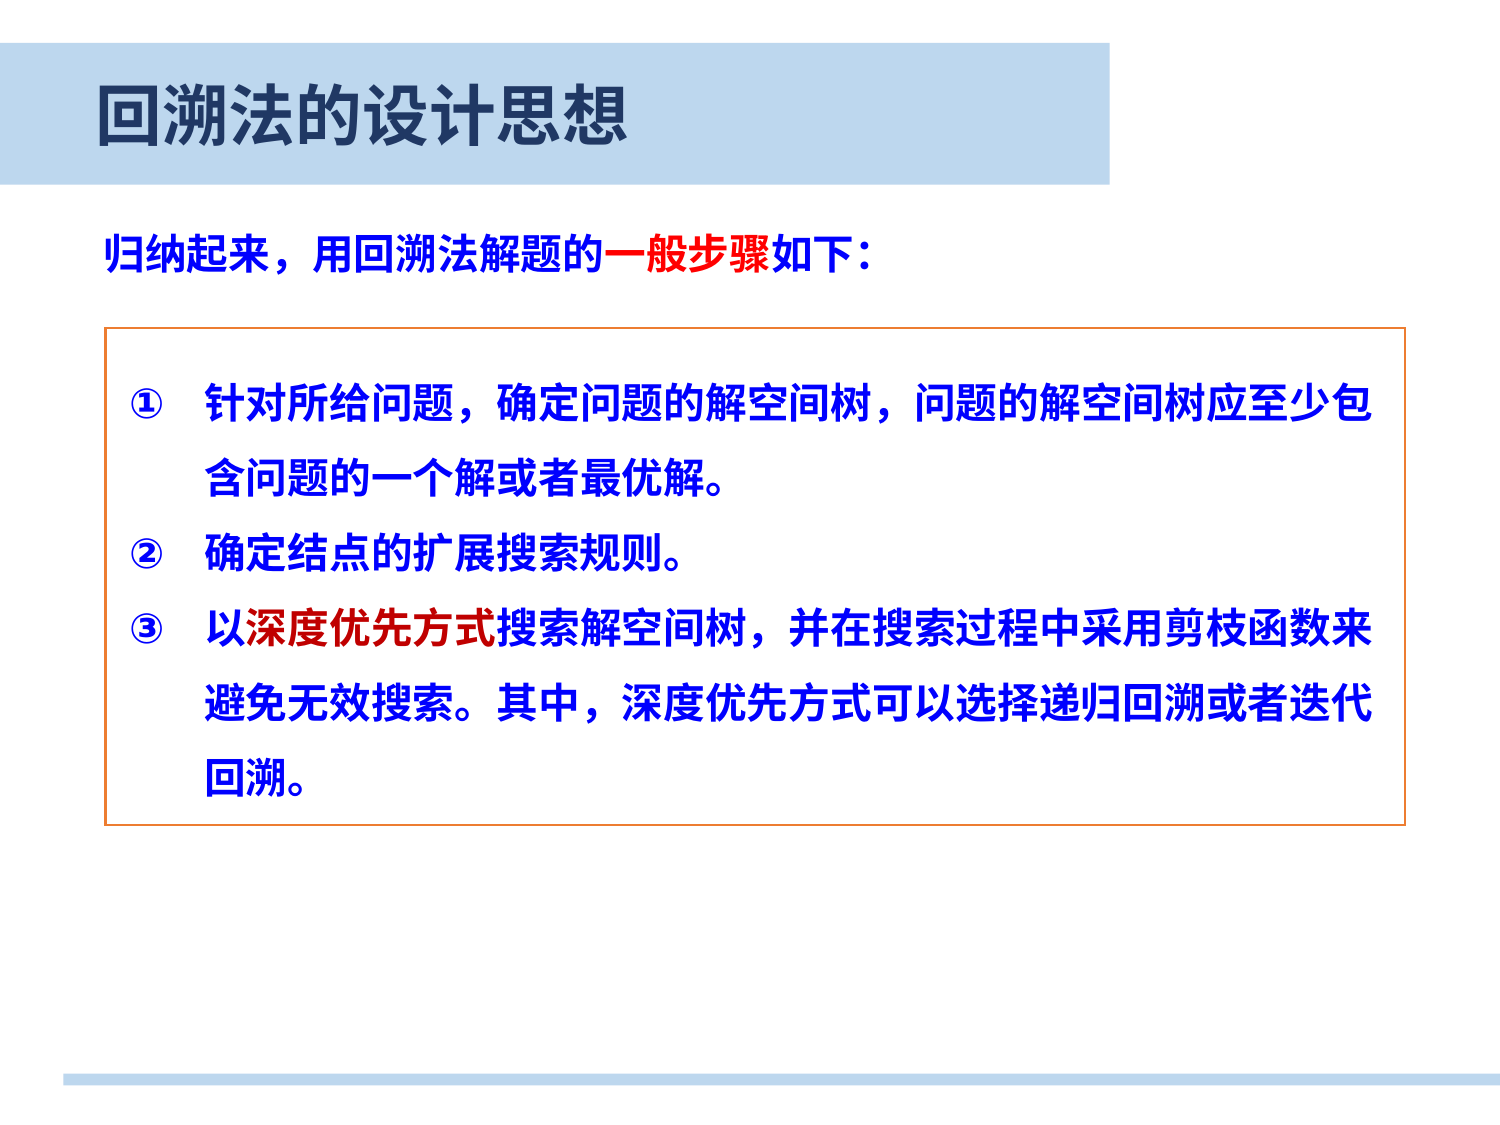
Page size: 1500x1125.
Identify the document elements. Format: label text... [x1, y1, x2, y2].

text_box 归纳起来，用回溯法解题的一般步骤如下： [88, 220, 1235, 285]
text_box 针对所给问题，确定问题的解空间树，问题的解空间树应至少包含问题的一个解或者最优解。 确定结点的扩展搜索规则。 以深度优先方式搜索解空间树，并在搜索过程中采用剪枝函数来避免无效搜索。其中，深度优先方式可以选择递归回溯或者迭代回溯。 [104, 327, 1406, 826]
list 回溯法的设计思想 [0, 42, 1110, 185]
